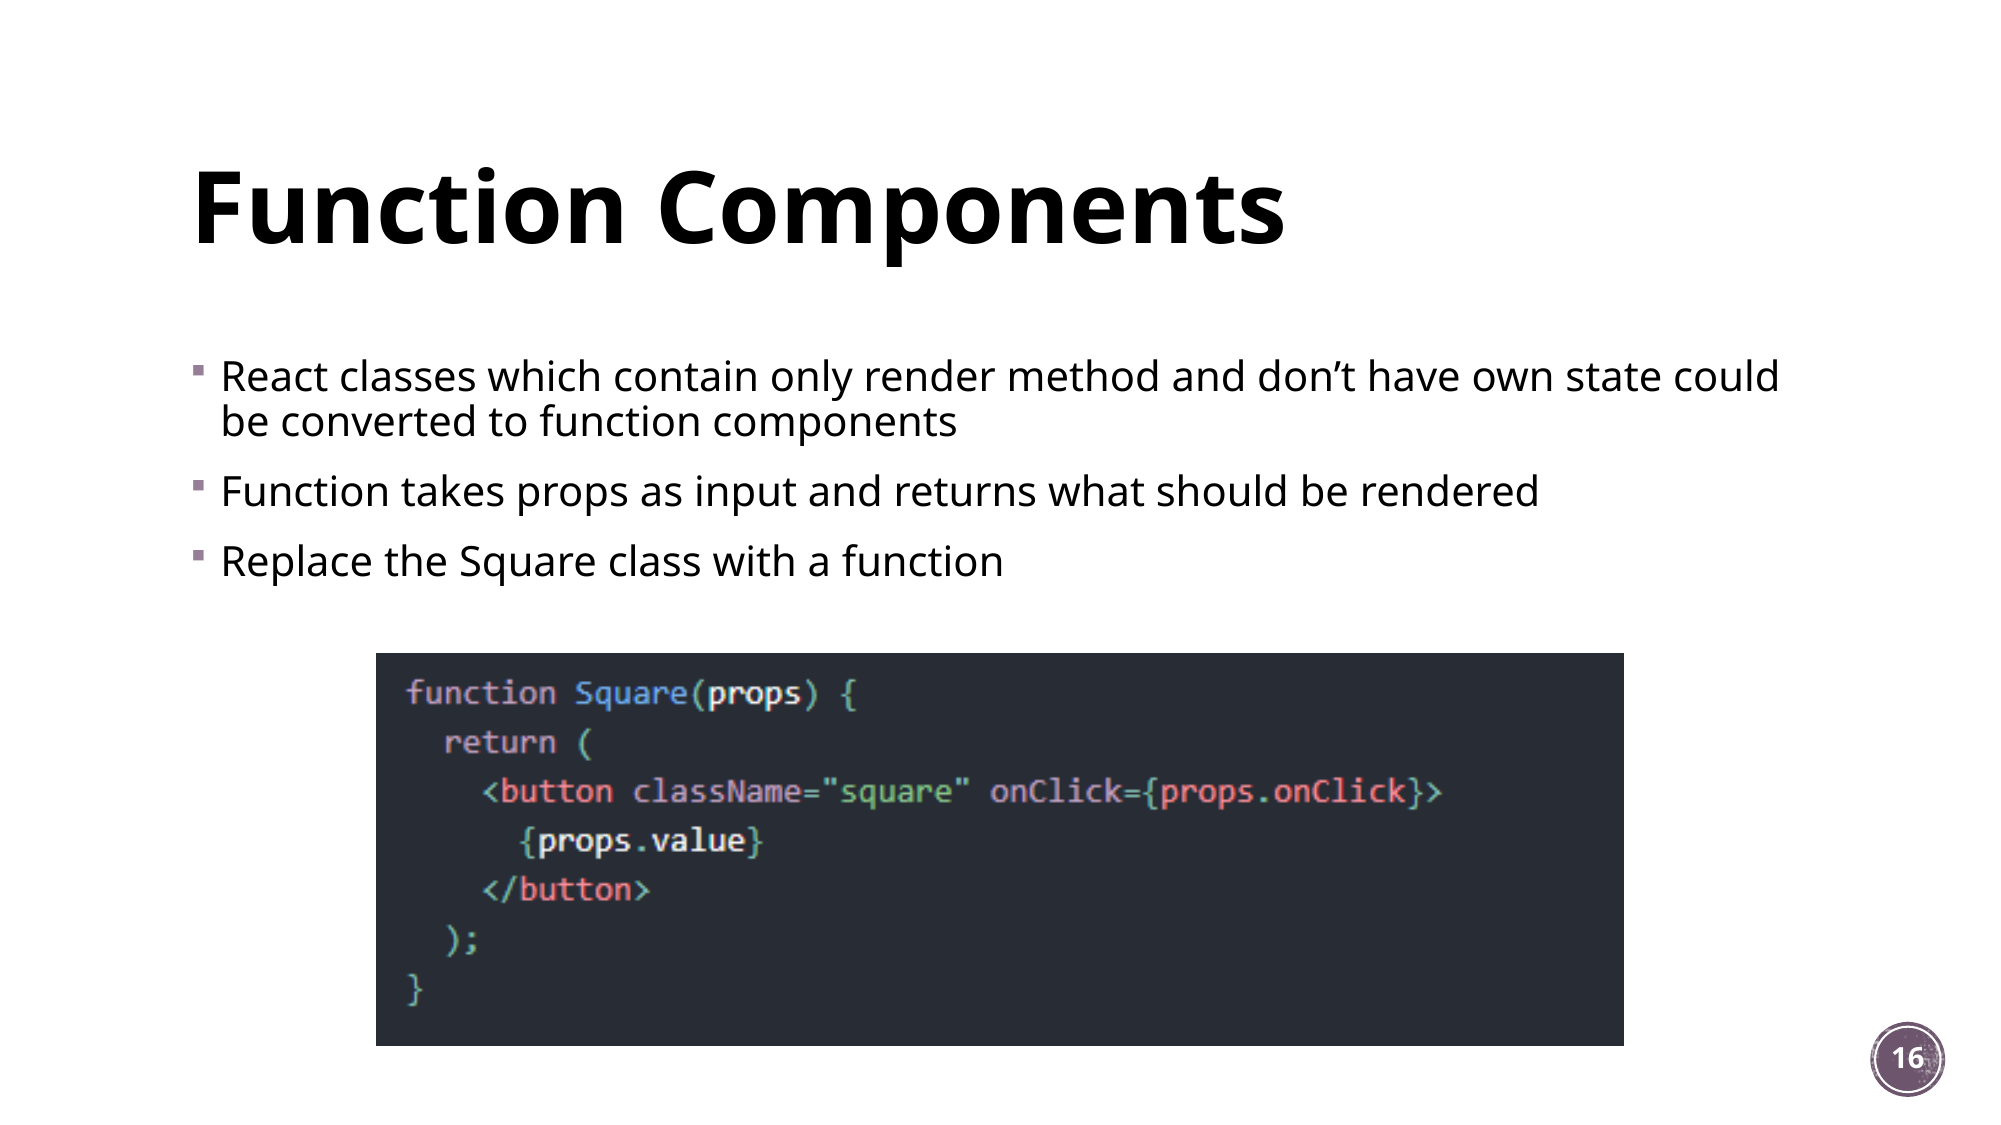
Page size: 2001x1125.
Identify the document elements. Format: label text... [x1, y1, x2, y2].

list React classes which contain only render method and don’t have own state could be converted to function components Function takes props as input and returns what should be rendered Replace the Square class with a function [175, 348, 1826, 1013]
slide_number 16 [1855, 1028, 1961, 1089]
picture [376, 653, 1624, 1046]
title Function Components [175, 79, 1826, 344]
